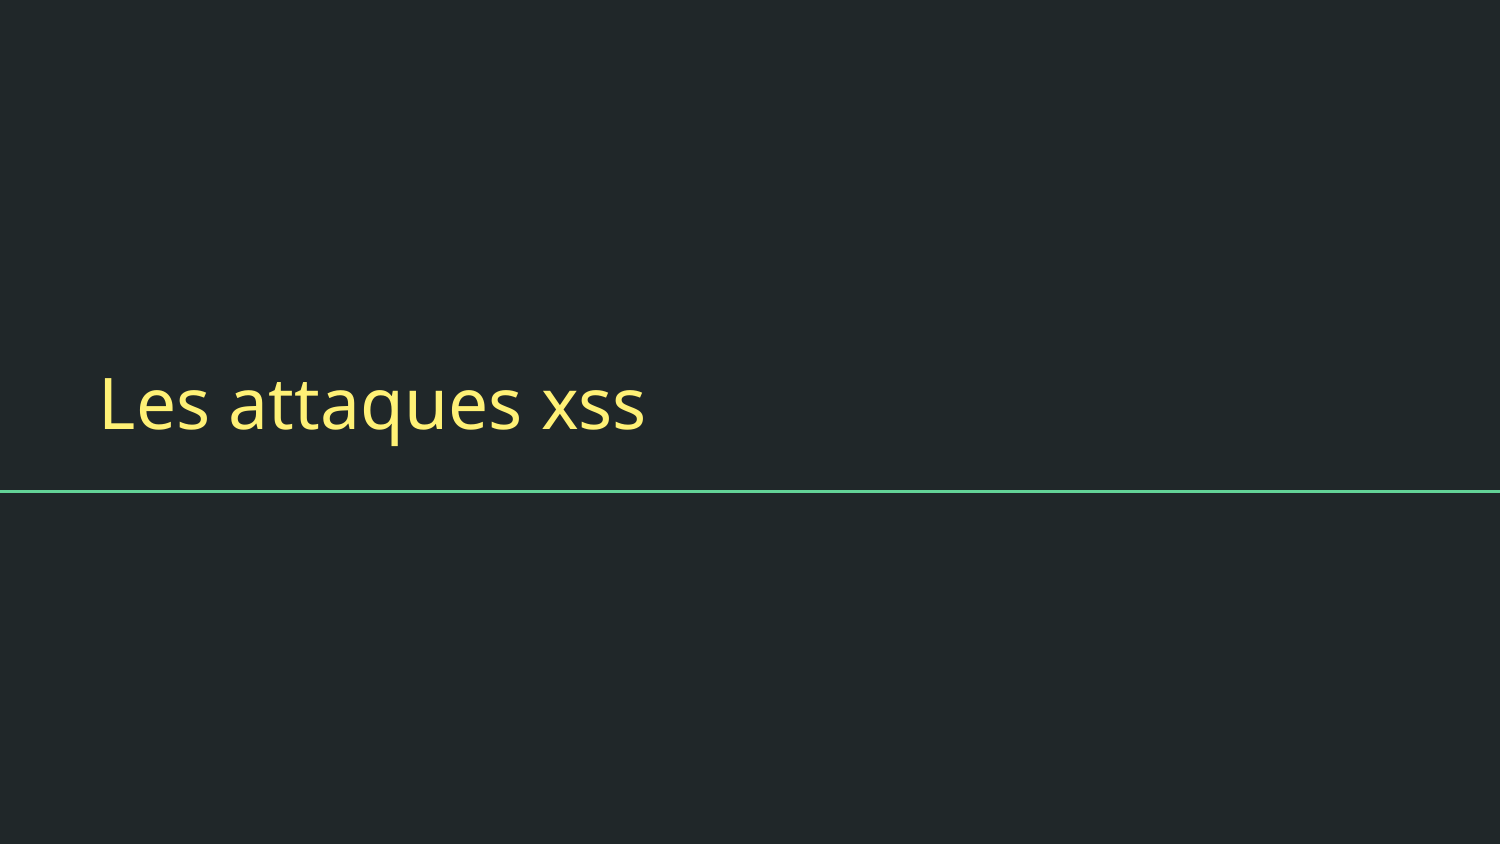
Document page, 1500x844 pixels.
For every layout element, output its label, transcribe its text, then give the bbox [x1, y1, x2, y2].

title Les attaques xss [83, 337, 1417, 466]
